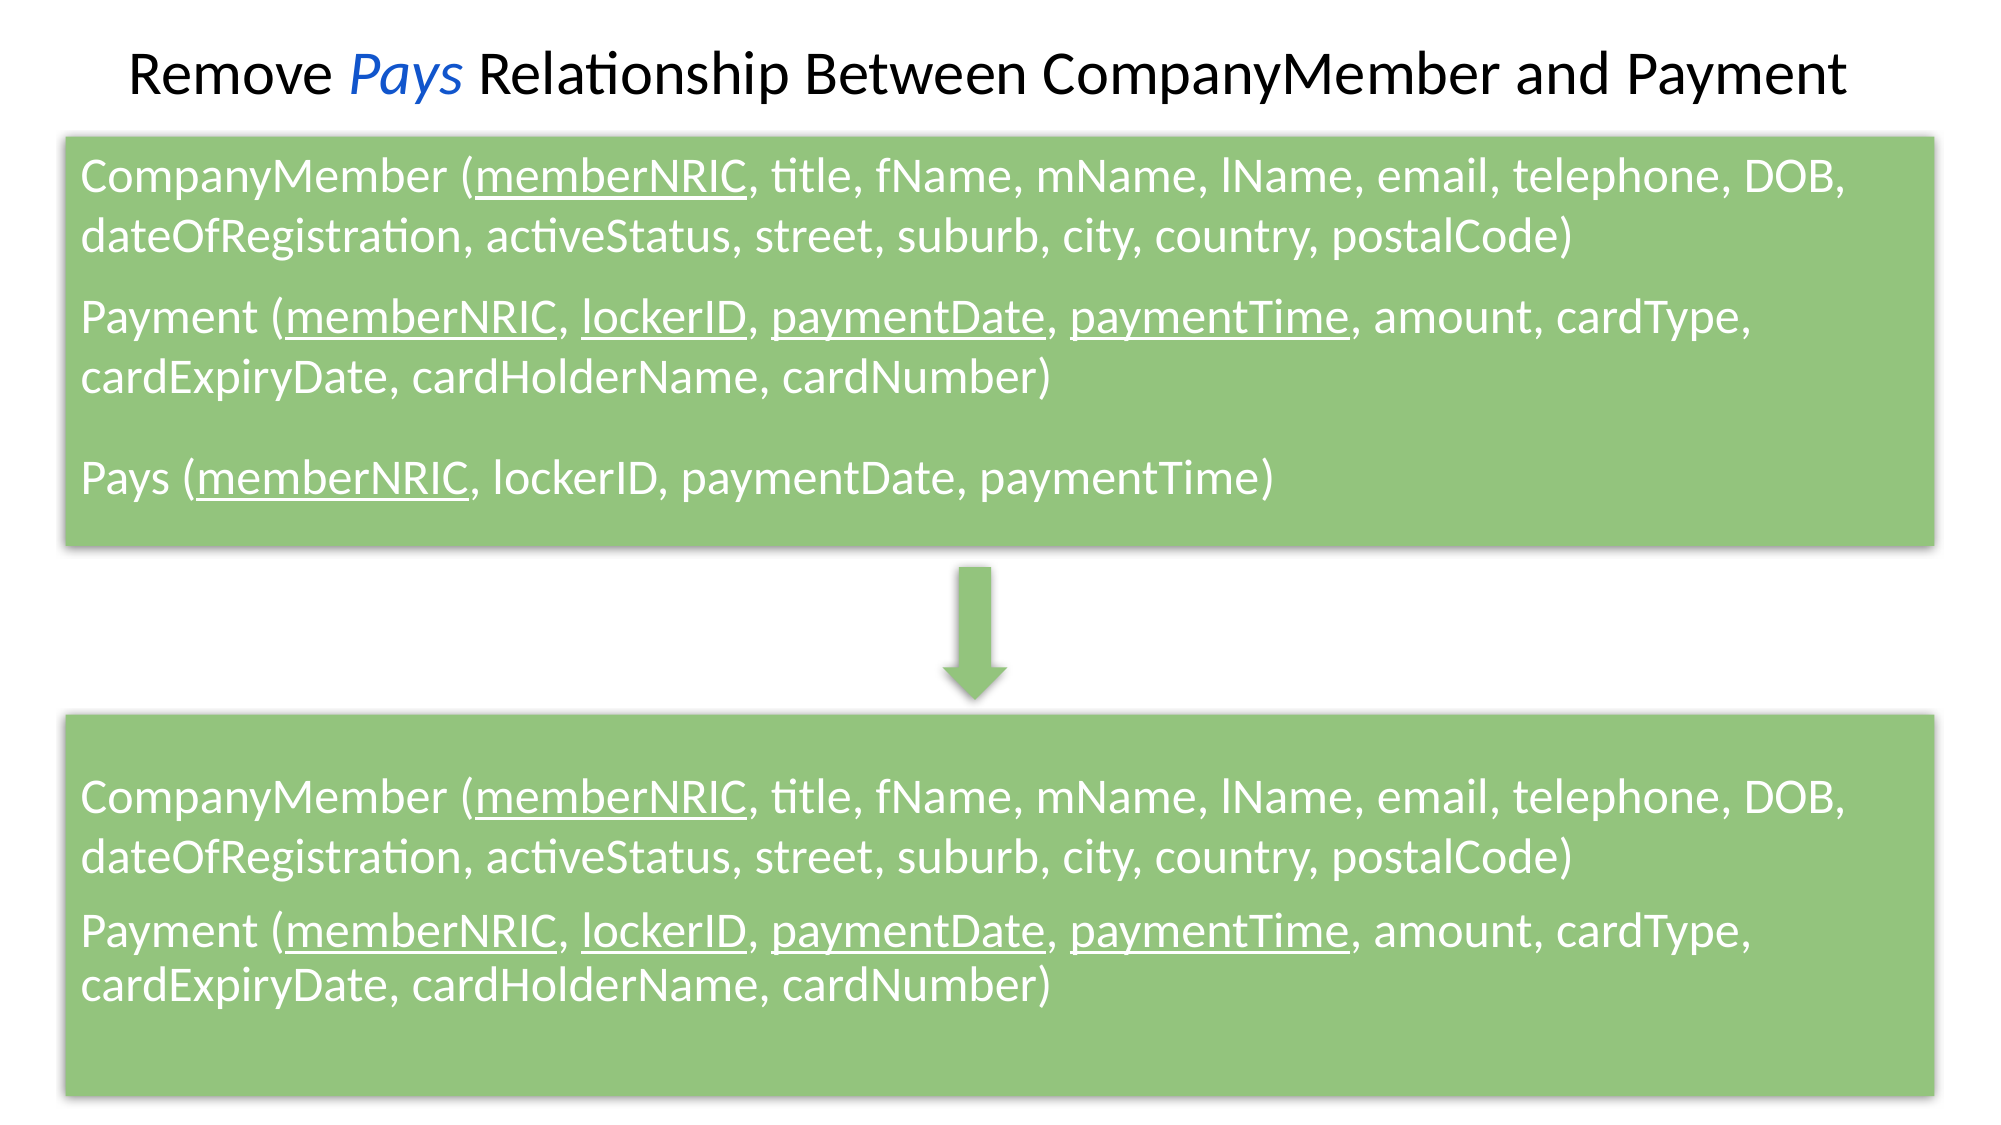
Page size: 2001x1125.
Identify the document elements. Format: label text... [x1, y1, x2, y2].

text_box [942, 567, 1008, 700]
text_box CompanyMember (memberNRIC, title, fName, mName, lName, email, telephone, DOB, dateOfRegistration, activeStatus, street, suburb, city, country, postalCode) Payment (memberNRIC, lockerID, paymentDate, paymentTime, amount, cardType, cardExpiryDate, cardHolderName, cardNumber) [65, 714, 1935, 1097]
text_box CompanyMember (memberNRIC, title, fName, mName, lName, email, telephone, DOB, dateOfRegistration, activeStatus, street, suburb, city, country, postalCode) Payment (memberNRIC, lockerID, paymentDate, paymentTime, amount, cardType, cardExpiryDate, cardHolderName, cardNumber) Pays (memberNRIC, lockerID, paymentDate, paymentTime) [65, 136, 1935, 546]
text_box Remove Pays Relationship Between CompanyMember and Payment [113, 16, 2000, 122]
